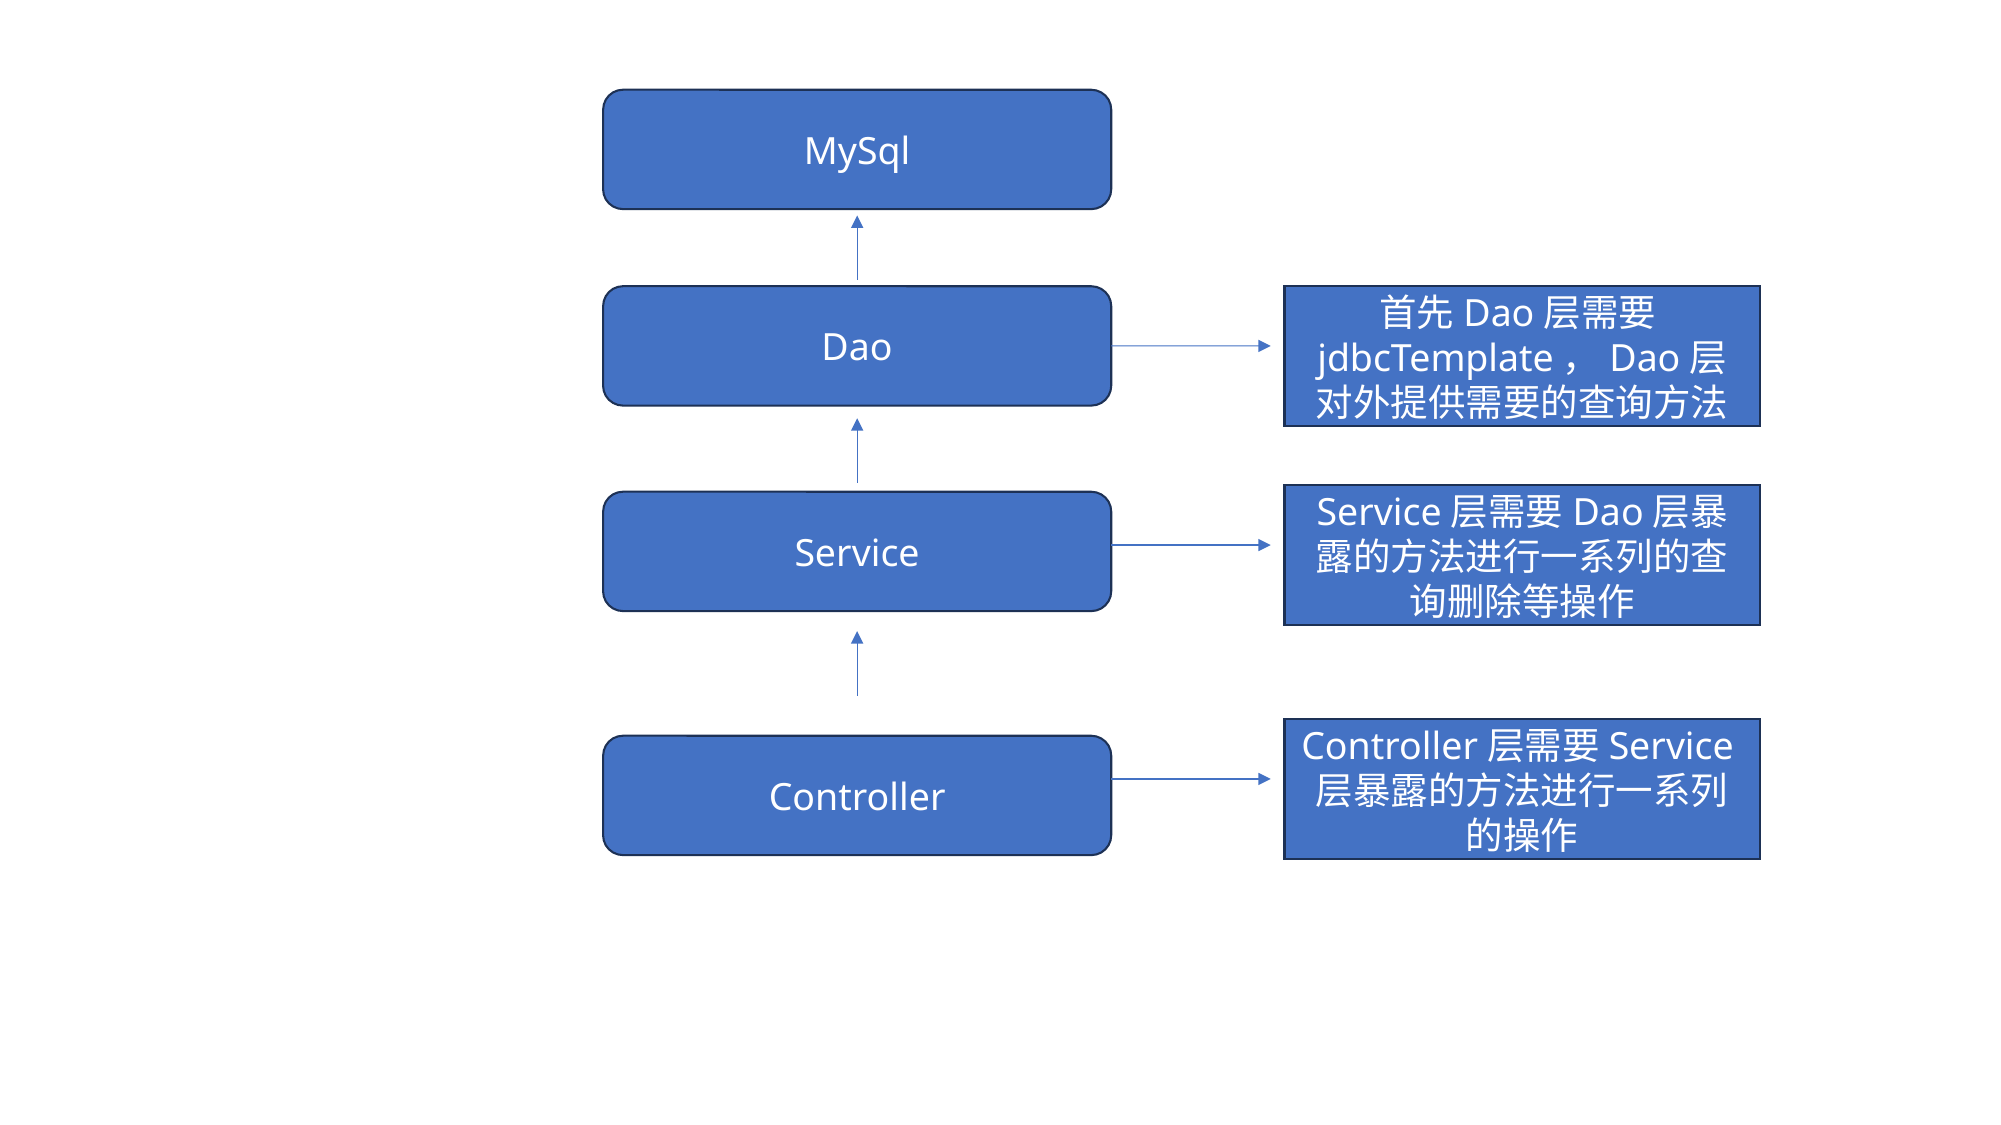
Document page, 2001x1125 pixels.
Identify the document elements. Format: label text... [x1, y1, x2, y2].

text_box Service层需要Dao层暴露的方法进行一系列的查询删除等操作 [1283, 484, 1761, 626]
text_box 首先Dao层需要jdbcTemplate，Dao层对外提供需要的查询方法 [1283, 285, 1761, 427]
text_box Controller [602, 734, 1113, 857]
text_box Controller层需要Service层暴露的方法进行一系列的操作 [1283, 718, 1761, 860]
text_box MySql [602, 88, 1113, 211]
text_box Service [602, 490, 1113, 613]
text_box Dao [602, 285, 1113, 407]
